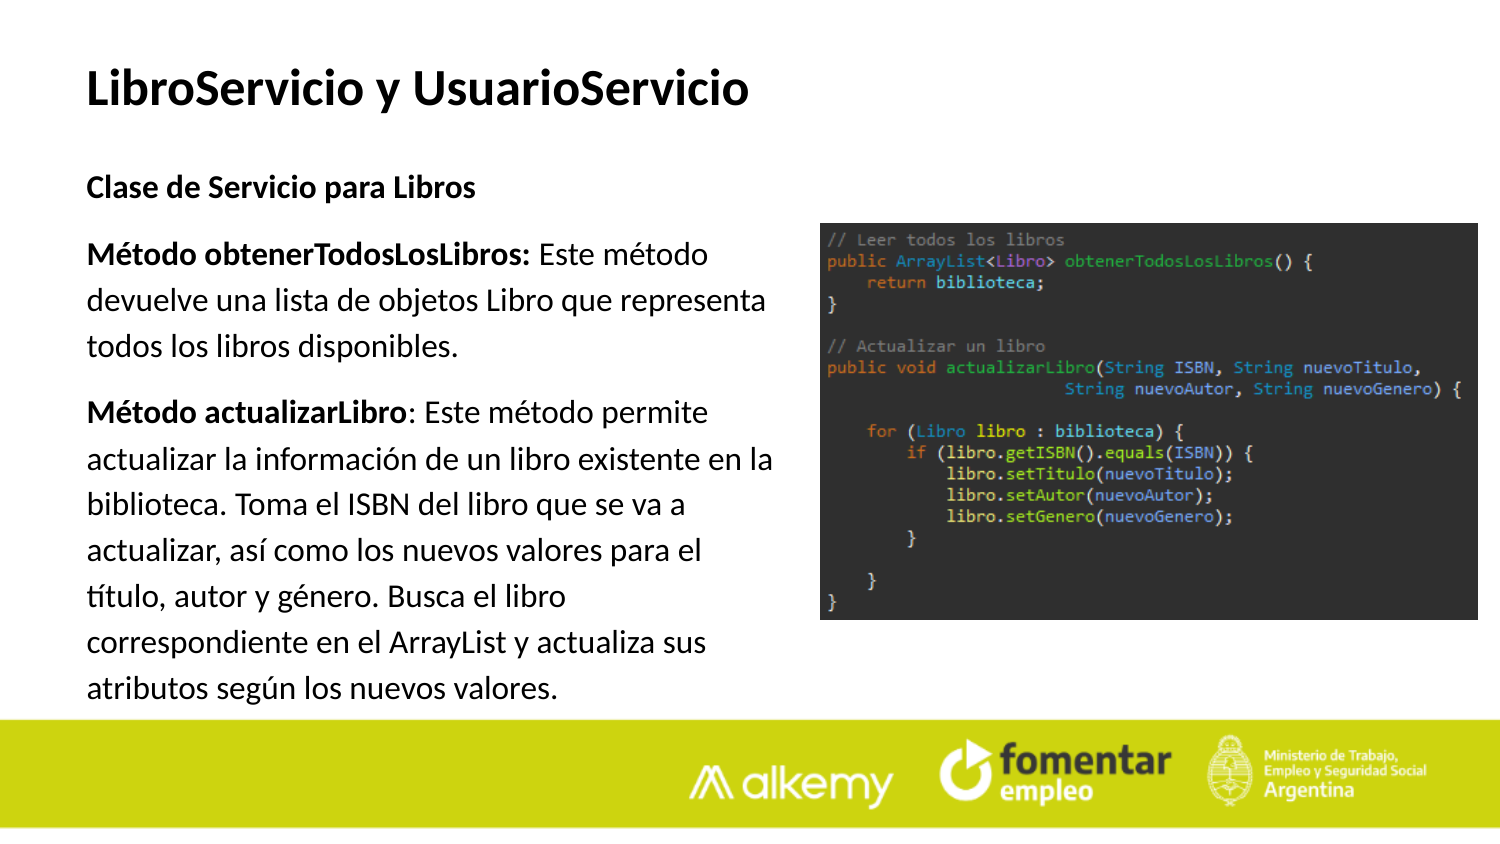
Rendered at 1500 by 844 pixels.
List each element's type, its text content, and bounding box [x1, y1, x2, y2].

picture [0, 0, 1500, 844]
text_box LibroServicio y UsuarioServicio [71, 38, 1366, 131]
text_box Clase de Servicio para Libros Método obtenerTodosLosLibros: Este método devuelve una lista de objetos Libro que representa todos los libros disponibles. Método actualizarLibro: Este método permite actualizar la información de un libro existente en la biblioteca. Toma el ISBN del libro que se va a actualizar, así como los nuevos valores para el título, autor y género. Busca el libro correspondiente en el ArrayList y actualiza sus atributos según los nuevos valores. [71, 144, 794, 721]
